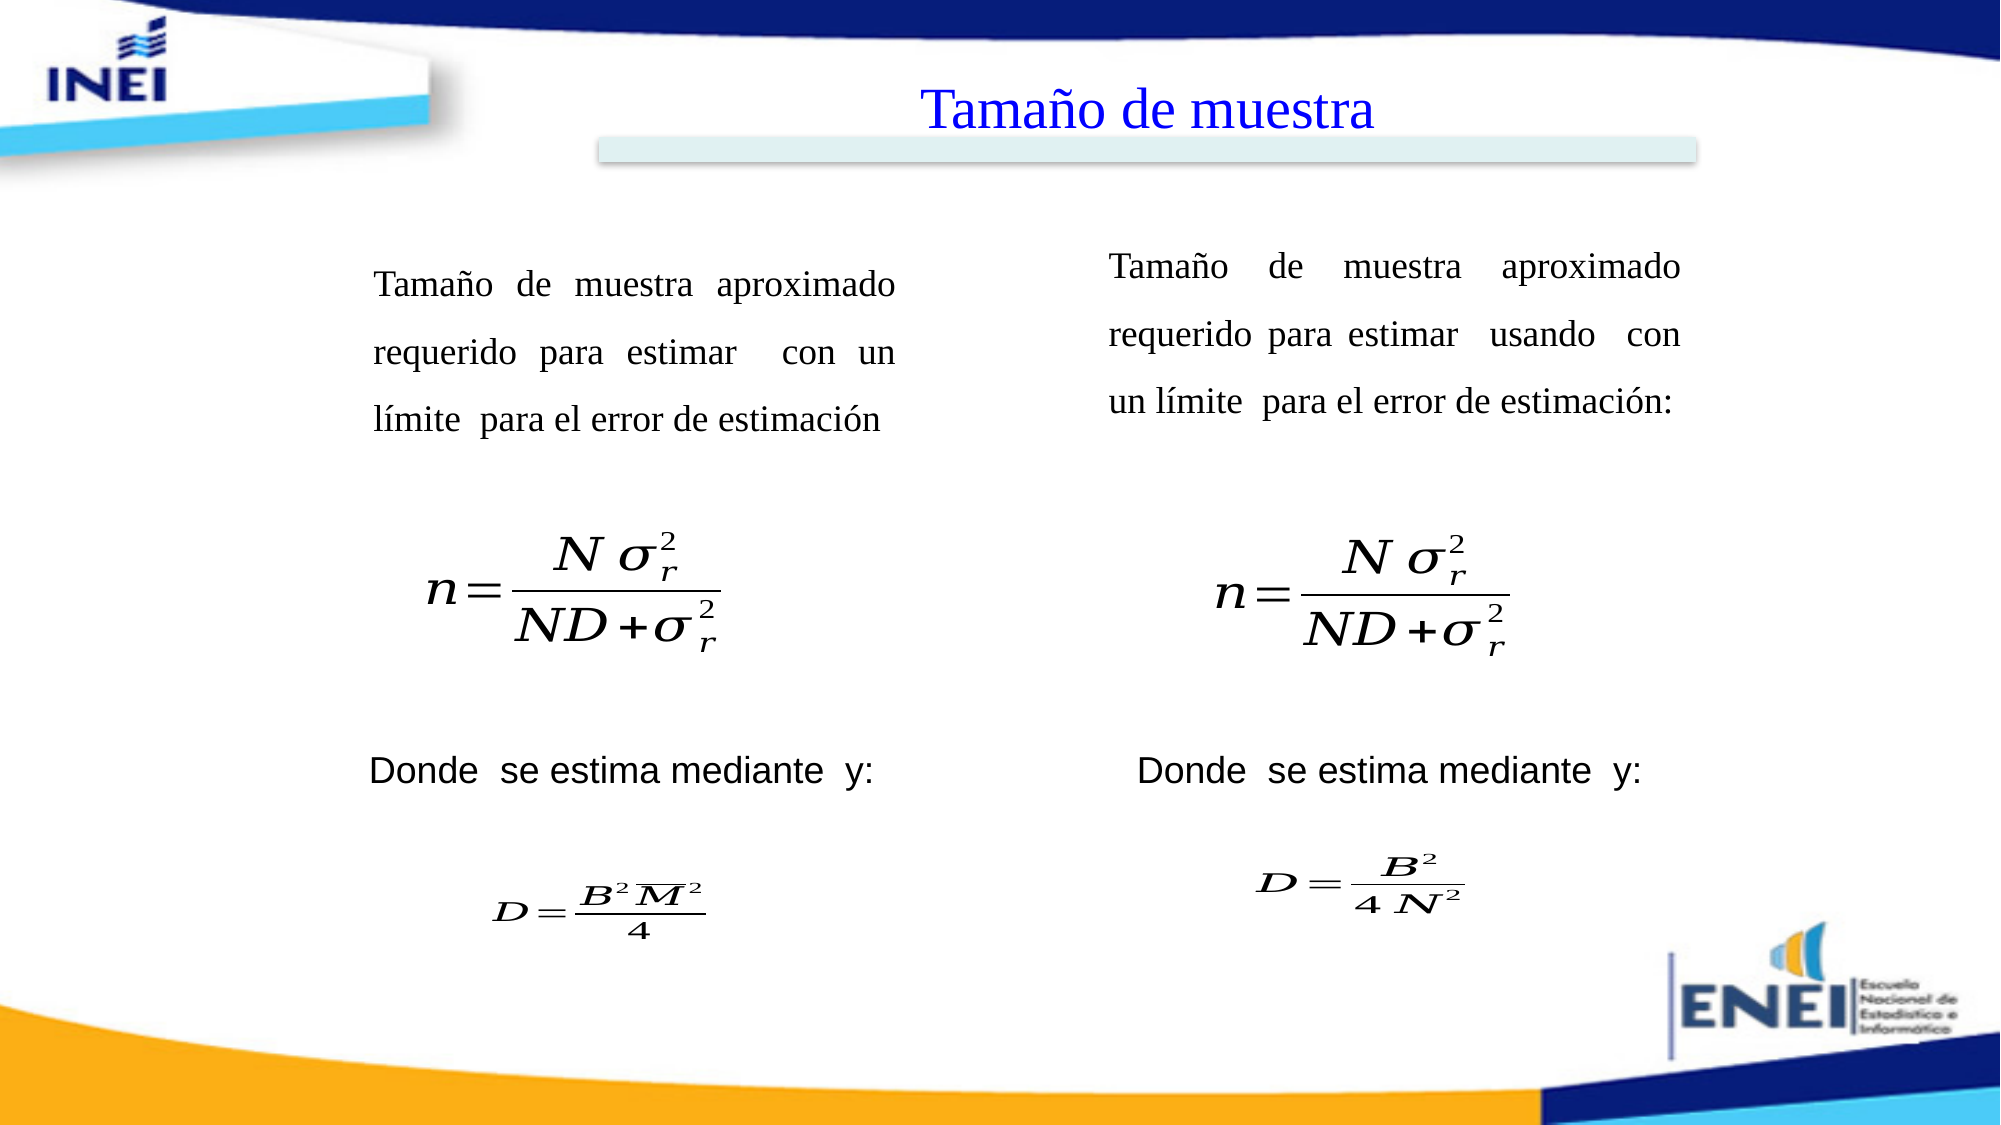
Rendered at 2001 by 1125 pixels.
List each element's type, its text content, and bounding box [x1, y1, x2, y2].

text_box Tamaño de muestra [621, 63, 1674, 148]
picture [0, 0, 2000, 1125]
